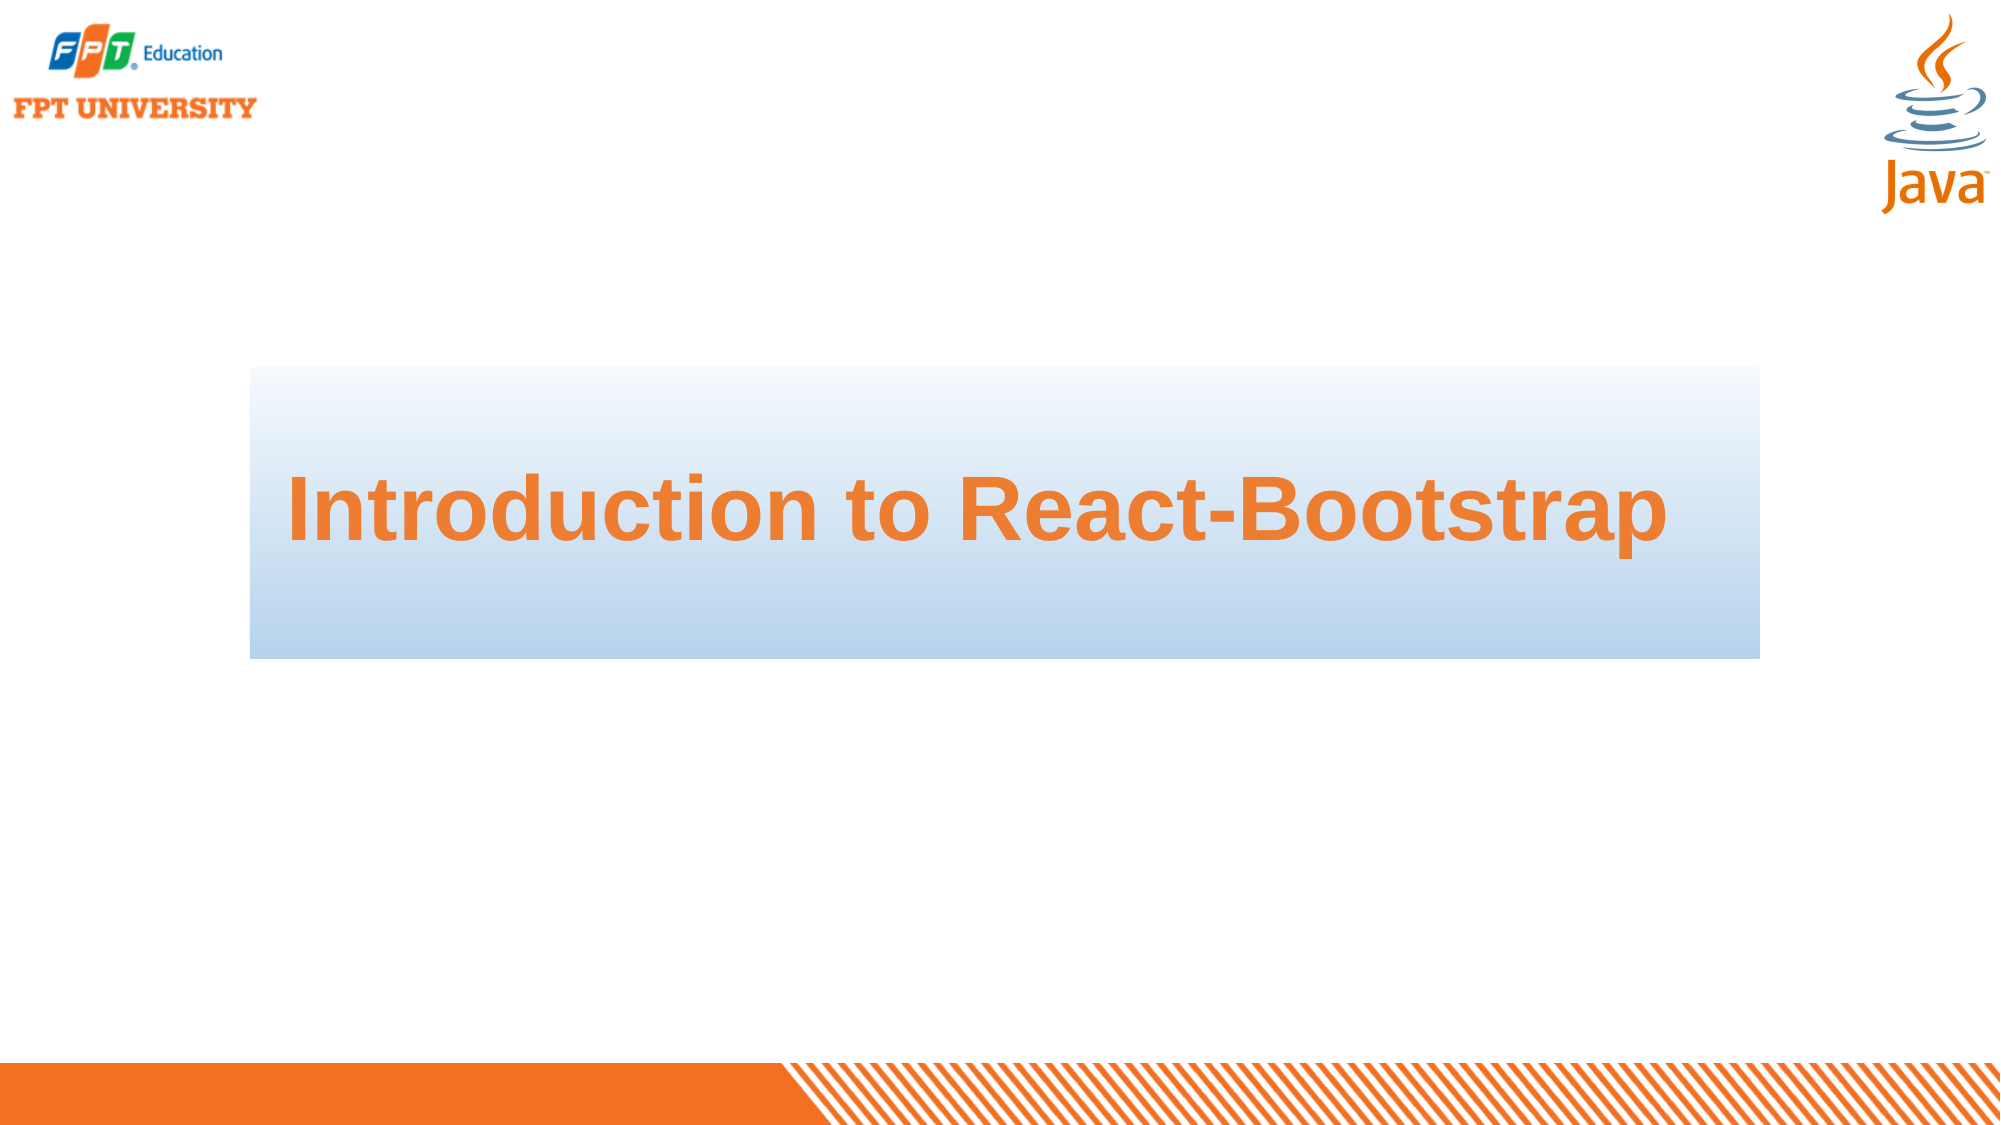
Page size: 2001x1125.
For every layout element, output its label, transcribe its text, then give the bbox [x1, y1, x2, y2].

picture [4, 5, 267, 133]
picture [1868, 4, 2000, 226]
title Introduction to React-Bootstrap [249, 367, 1760, 659]
picture [0, 1063, 2000, 1125]
